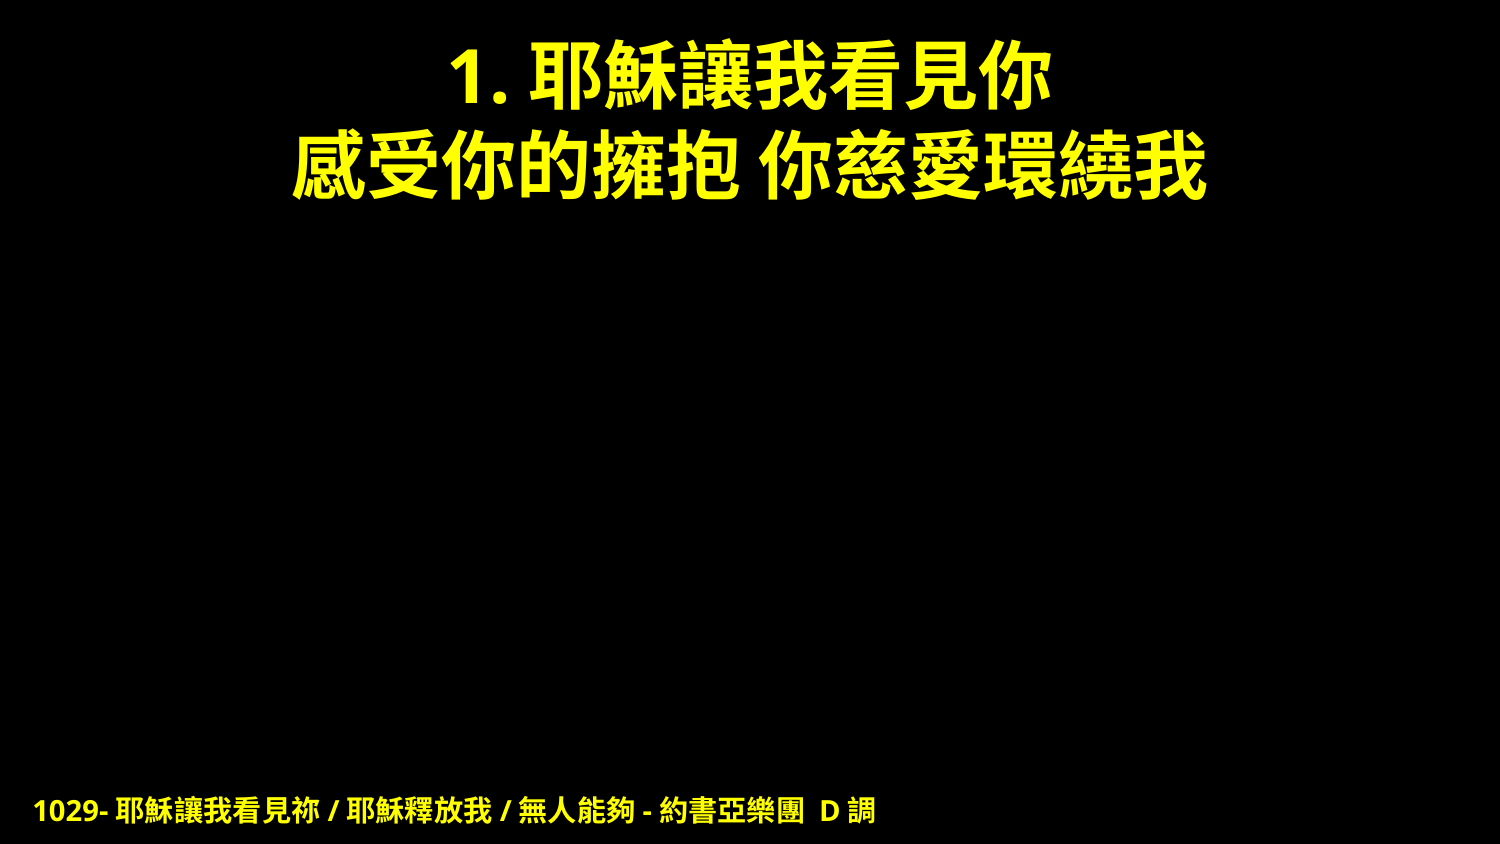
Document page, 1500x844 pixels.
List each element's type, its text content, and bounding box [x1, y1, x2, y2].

title 1.耶穌讓我看見你 感受你的擁抱 你慈愛環繞我 [0, 0, 1500, 237]
text_box 1029-耶穌讓我看見祢/耶穌釋放我/無人能夠-約書亞樂團 D調 [17, 784, 939, 835]
